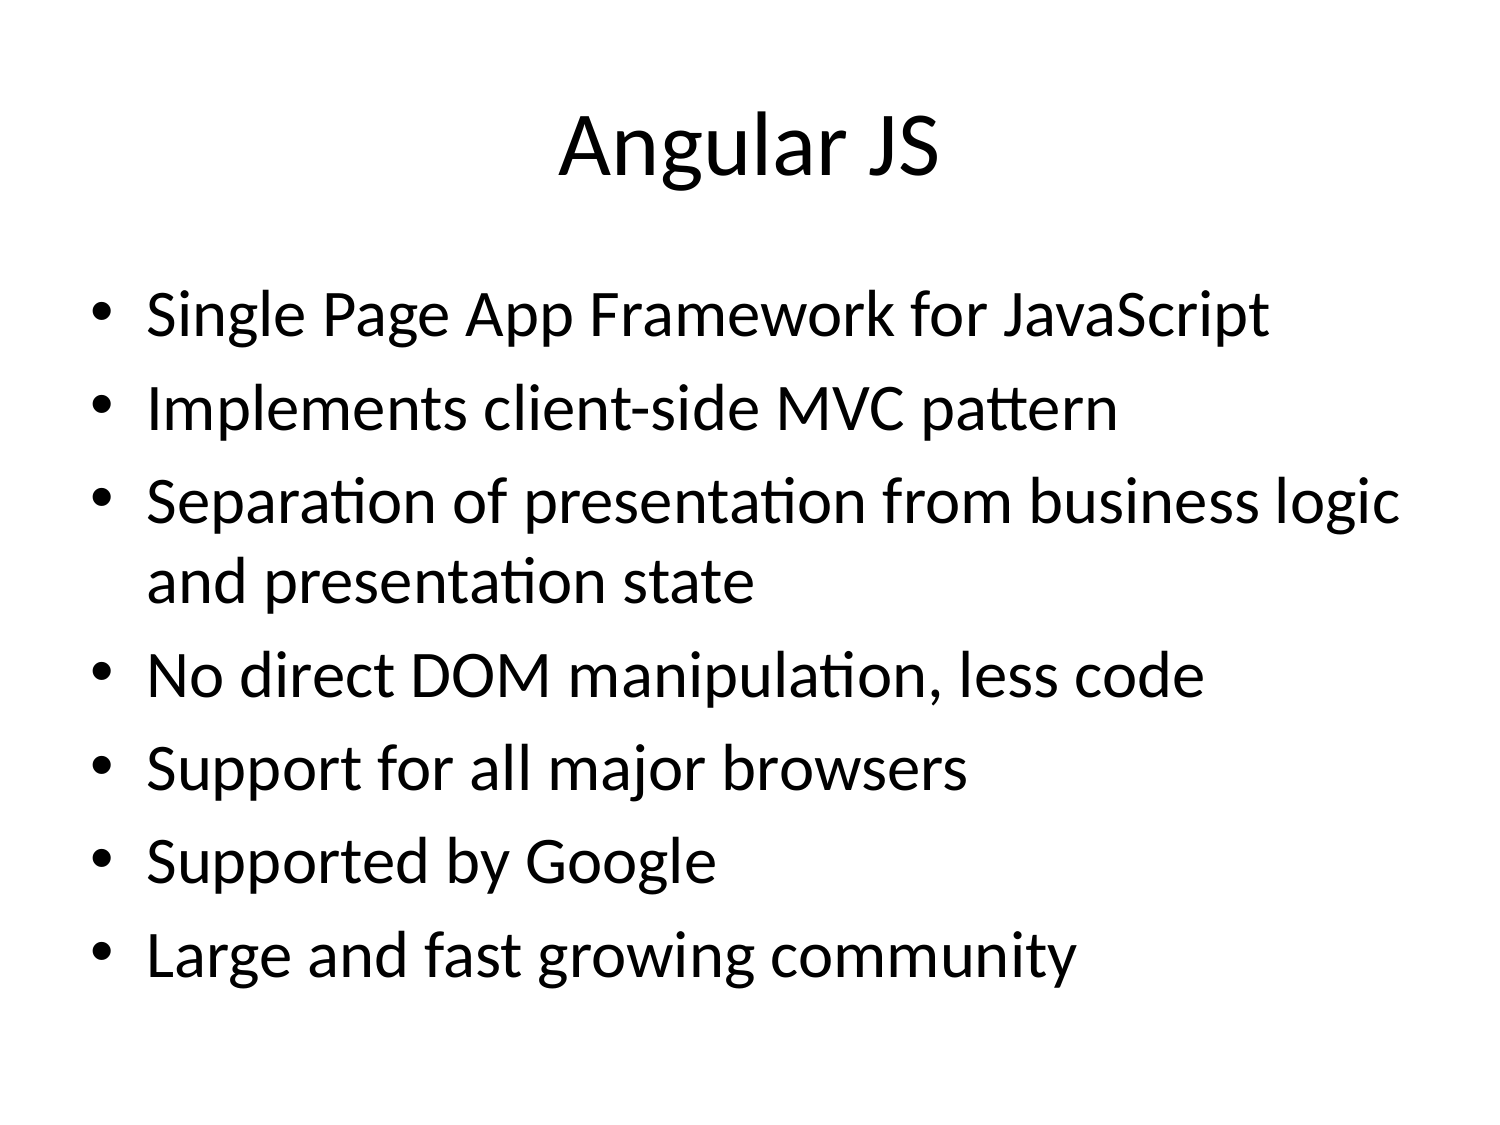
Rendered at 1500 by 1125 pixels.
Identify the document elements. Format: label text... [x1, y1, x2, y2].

title Angular JS [75, 45, 1425, 233]
list Single Page App Framework for JavaScript Implements client-side MVC pattern Separation of presentation from business logic and presentation state No direct DOM manipulation, less code Support for all major browsers Supported by Google Large and fast growing community [75, 262, 1425, 1005]
